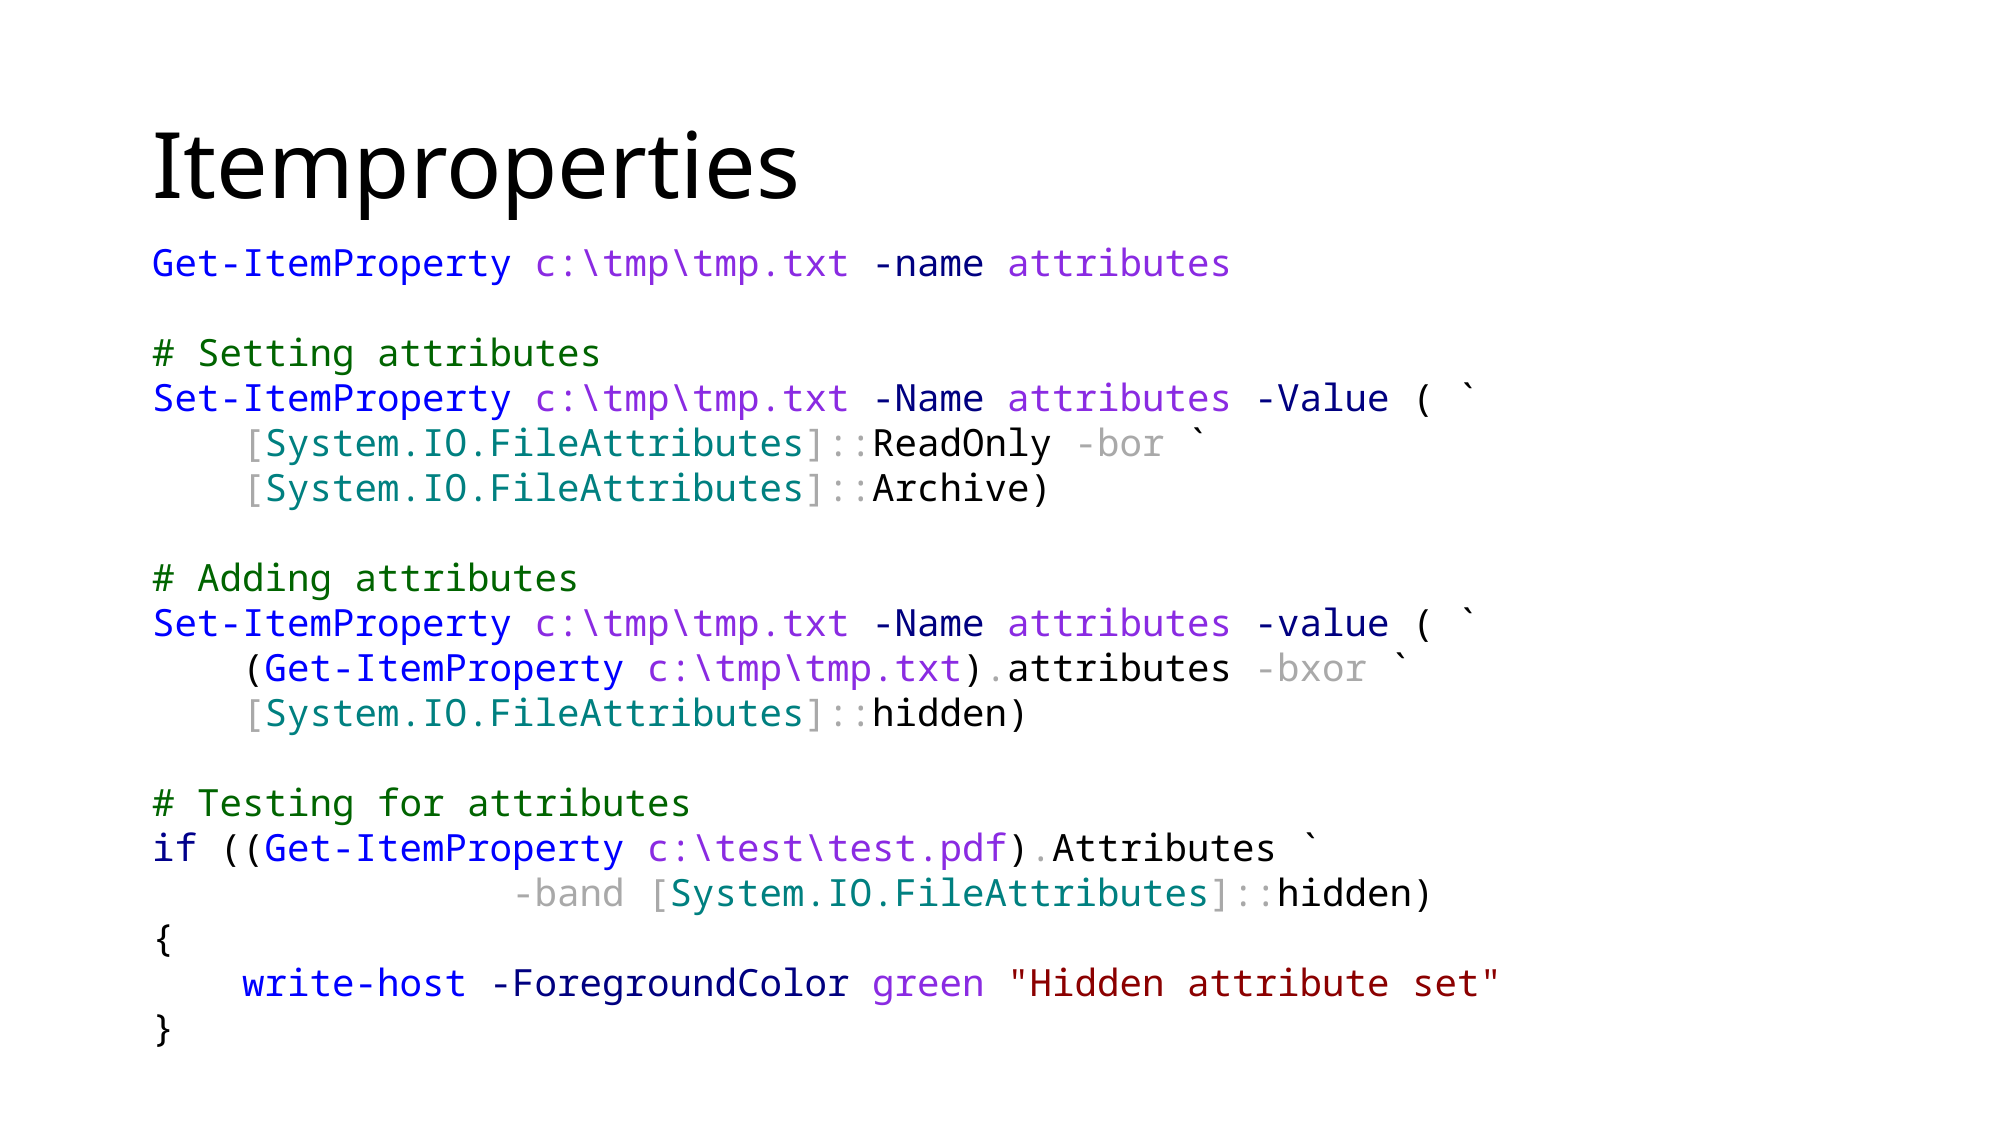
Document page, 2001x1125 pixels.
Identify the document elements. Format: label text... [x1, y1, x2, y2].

text_box Get-ItemProperty c:\tmp\tmp.txt -name attributes # Setting attributes Set-ItemProperty c:\tmp\tmp.txt -Name attributes -Value ( ` [System.IO.FileAttributes]::ReadOnly -bor ` [System.IO.FileAttributes]::Archive) # Adding attributes Set-ItemProperty c:\tmp\tmp.txt -Name attributes -value ( ` (Get-ItemProperty c:\tmp\tmp.txt).attributes -bxor ` [System.IO.FileAttributes]::hidden) # Testing for attributes if ((Get-ItemProperty c:\test\test.pdf).Attributes ` -band [System.IO.FileAttributes]::hidden) { write-host -ForegroundColor green "Hidden attribute set" } [137, 231, 1863, 1057]
title Itemproperties [137, 59, 1863, 231]
